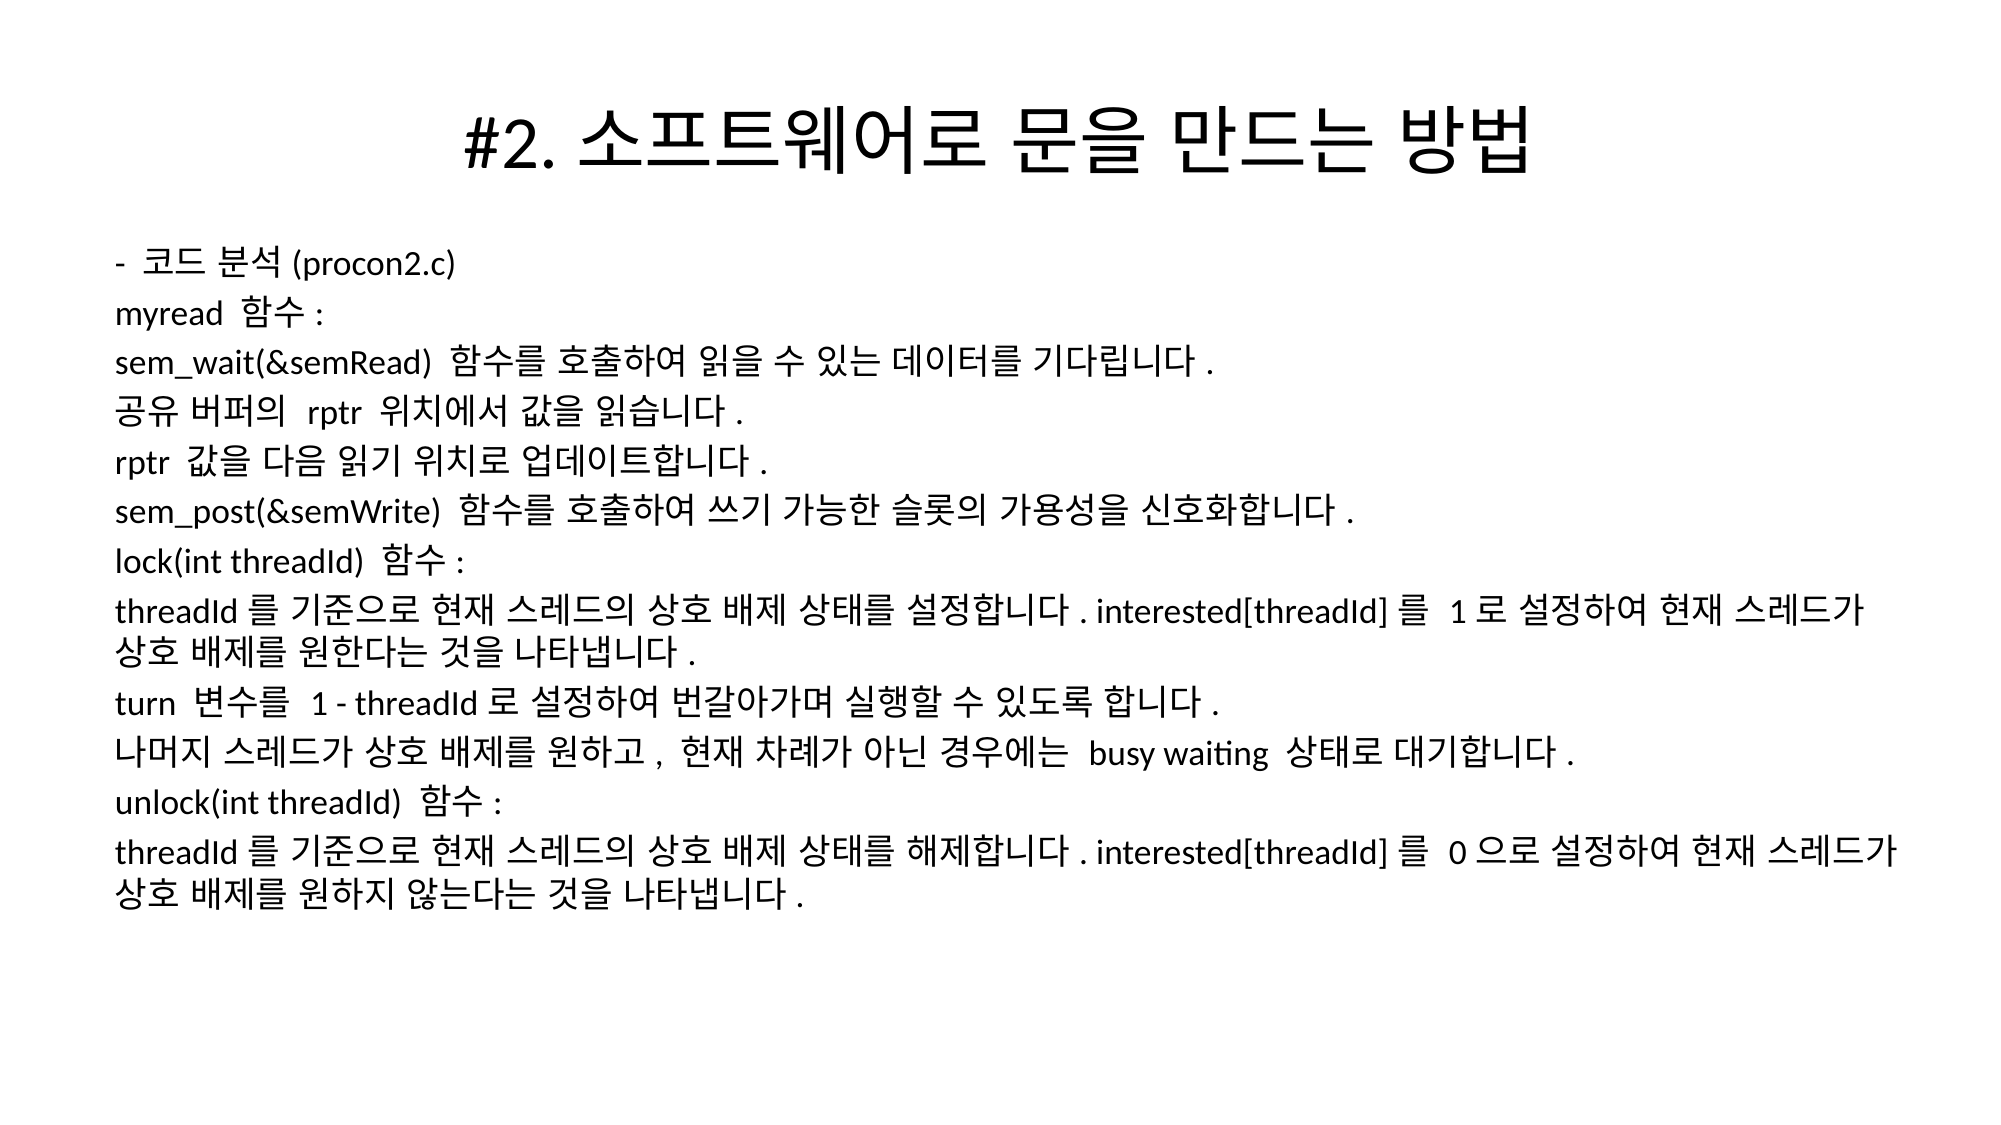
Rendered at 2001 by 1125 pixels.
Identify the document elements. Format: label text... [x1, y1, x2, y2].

list - 코드 분석(procon2.c) myread 함수: sem_wait(&semRead) 함수를 호출하여 읽을 수 있는 데이터를 기다립니다. 공유 버퍼의 rptr 위치에서 값을 읽습니다. rptr 값을 다음 읽기 위치로 업데이트합니다. sem_post(&semWrite) 함수를 호출하여 쓰기 가능한 슬롯의 가용성을 신호화합니다. lock(int threadId) 함수: threadId를 기준으로 현재 스레드의 상호 배제 상태를 설정합니다. interested[threadId]를 1로 설정하여 현재 스레드가 상호 배제를 원한다는 것을 나타냅니다. turn 변수를 1 - threadId로 설정하여 번갈아가며 실행할 수 있도록 합니다. 나머지 스레드가 상호 배제를 원하고, 현재 차례가 아닌 경우에는 busy waiting 상태로 대기합니다. unlock(int threadId) 함수: threadId를 기준으로 현재 스레드의 상호 배제 상태를 해제합니다. interested[threadId]를 0으로 설정하여 현재 스레드가 상호 배제를 원하지 않는다는 것을 나타냅니다. [99, 232, 1952, 1092]
title #2.소프트웨어로 문을 만드는 방법 [99, 45, 1900, 232]
